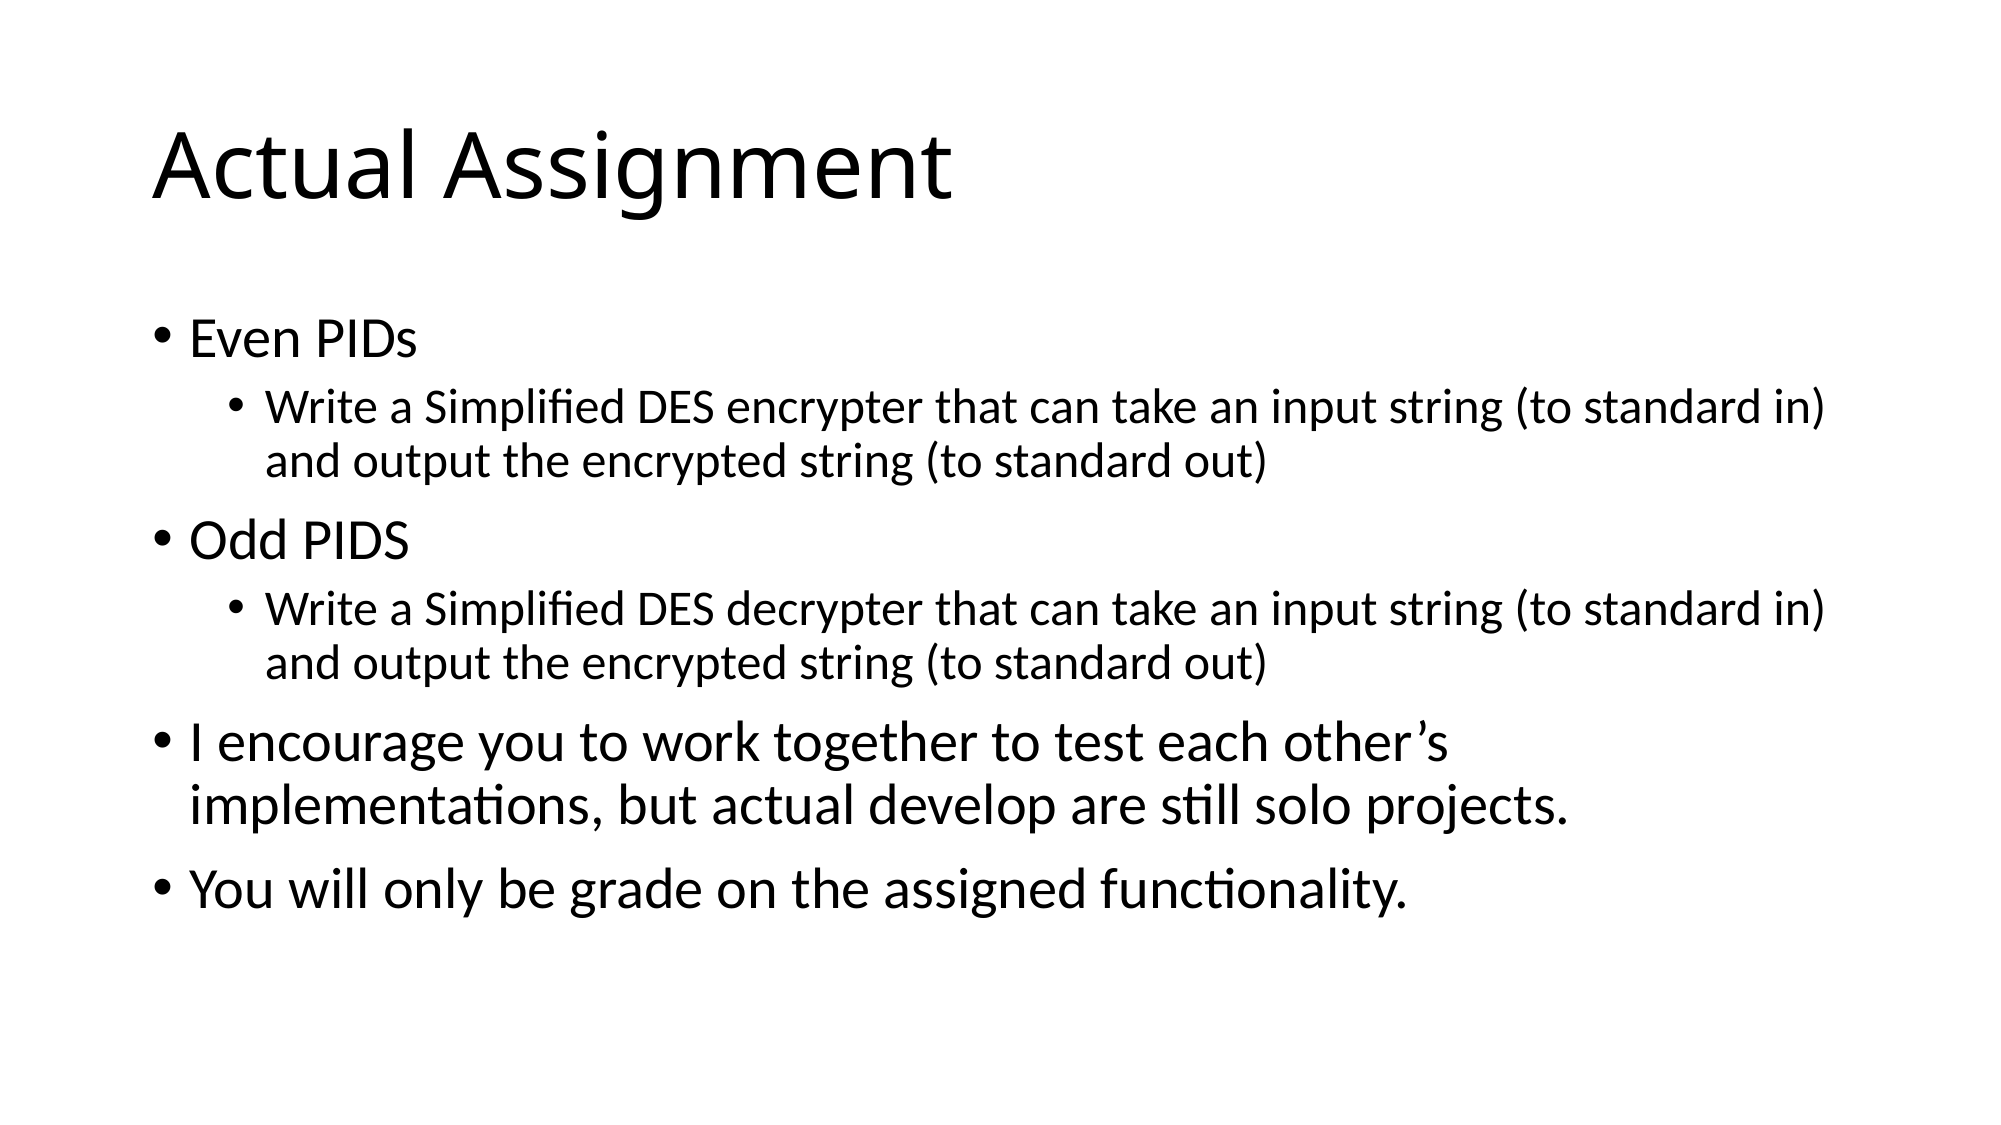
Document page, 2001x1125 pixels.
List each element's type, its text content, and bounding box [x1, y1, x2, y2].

title Actual Assignment [137, 59, 1863, 278]
list Even PIDs Write a Simplified DES encrypter that can take an input string (to standard in) and output the encrypted string (to standard out) Odd PIDS Write a Simplified DES decrypter that can take an input string (to standard in) and output the encrypted string (to standard out) I encourage you to work together to test each other’s implementations, but actual develop are still solo projects. You will only be grade on the assigned functionality. [137, 299, 1863, 1014]
